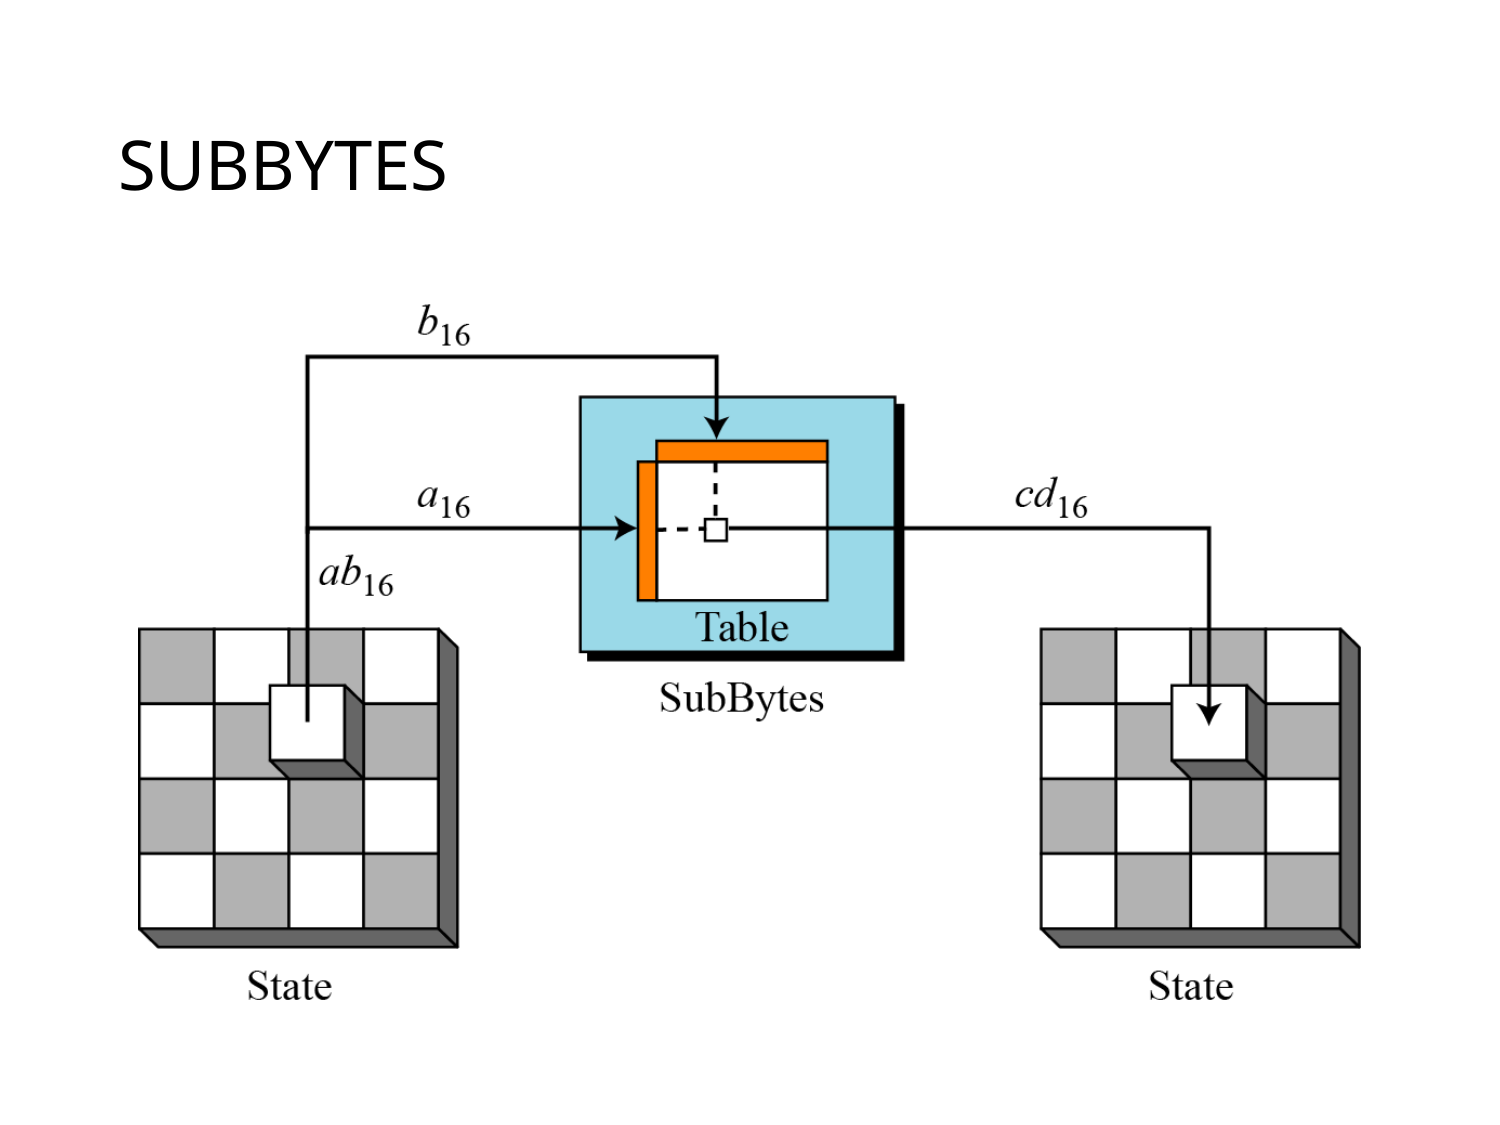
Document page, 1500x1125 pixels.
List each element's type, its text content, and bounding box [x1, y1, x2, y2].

title SUBBYTES [103, 59, 1397, 278]
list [138, 299, 1361, 1014]
